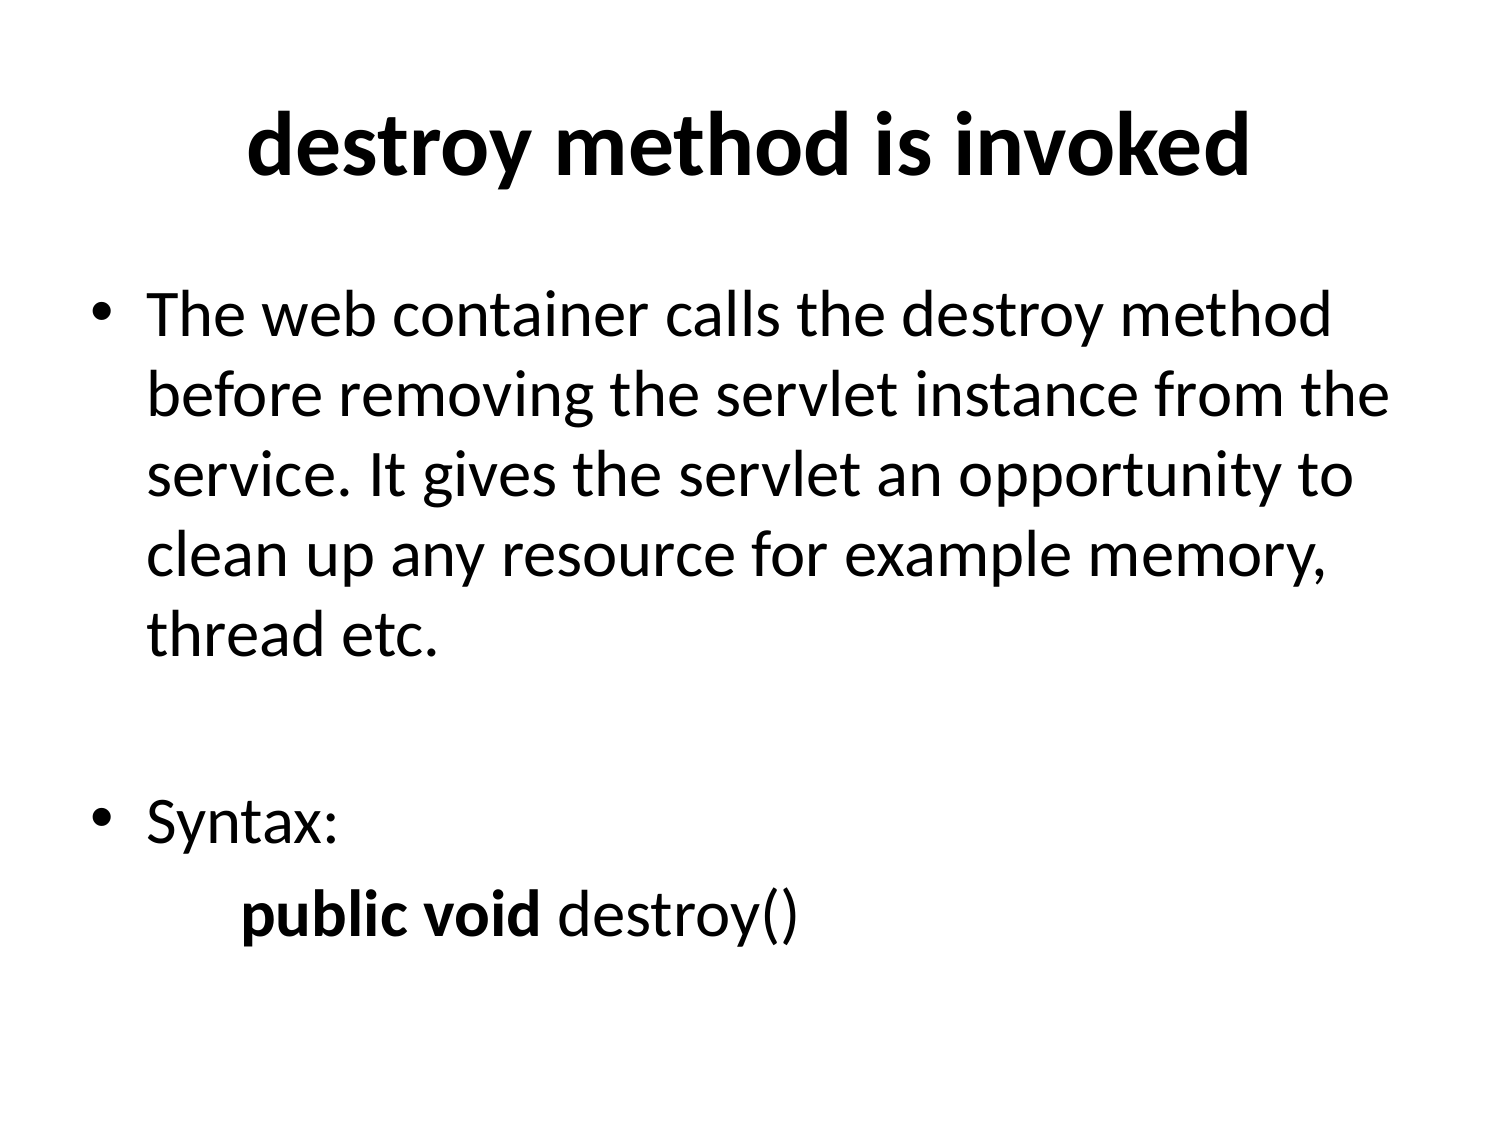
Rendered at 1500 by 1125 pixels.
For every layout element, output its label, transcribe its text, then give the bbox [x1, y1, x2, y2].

title destroy method is invoked [75, 45, 1425, 233]
list The web container calls the destroy method before removing the servlet instance from the service. It gives the servlet an opportunity to clean up any resource for example memory, thread etc. Syntax: public void destroy() [75, 262, 1425, 1005]
